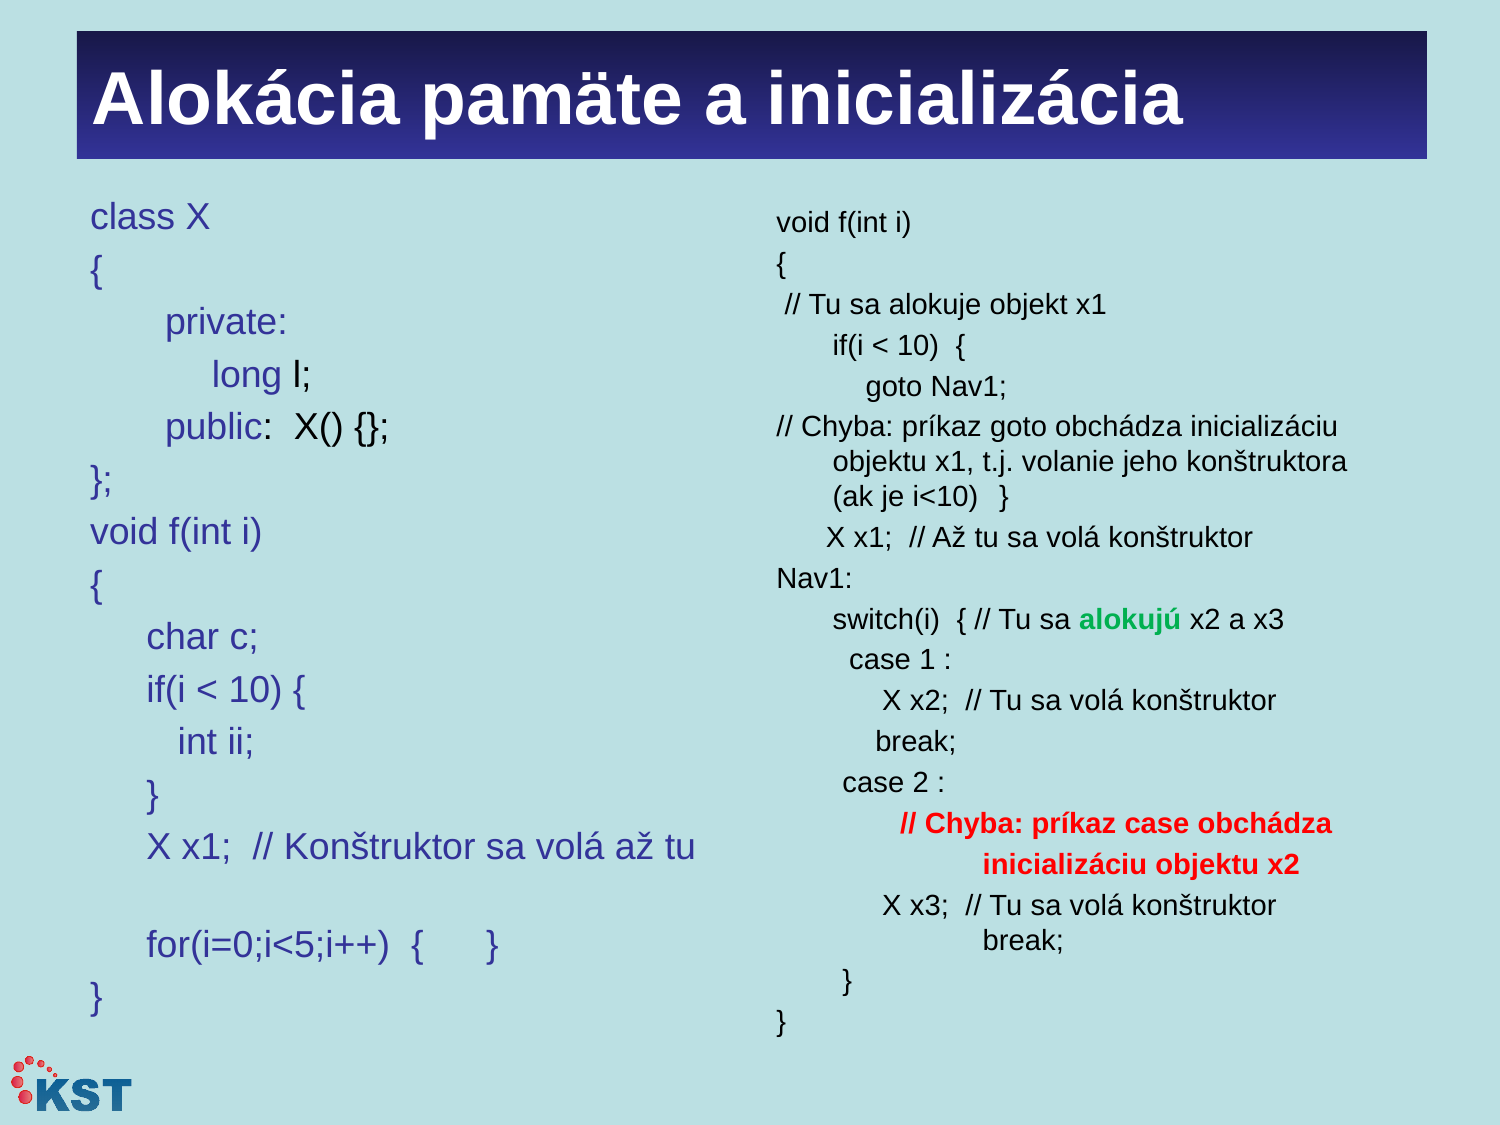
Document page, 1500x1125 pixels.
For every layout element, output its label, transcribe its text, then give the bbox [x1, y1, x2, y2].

list class X { private: long l; public: X() {}; }; void f(int i) { char c; if(i < 10) { int ii; } X x1; // Konštruktor sa volá až tu for(i=0;i<5;i++) { } } [75, 184, 715, 1047]
title Alokácia pamäte a inicializácia [76, 30, 1428, 159]
picture [11, 1056, 134, 1116]
text_box void f(int i) { // Tu sa alokuje objekt x1 if(i < 10) { goto Nav1; // Chyba: príkaz goto obchádza inicializáciu objektu x1, t.j. volanie jeho konštruktora (ak je i<10) } X x1; // Až tu sa volá konštruktor Nav1: switch(i) { // Tu sa alokujú x2 a x3 case 1 : X x2; // Tu sa volá konštruktor break; case 2 : // Chyba: príkaz case obchádza inicializáciu objektu x2 X x3; // Tu sa volá konštruktor break; } } [761, 196, 1402, 1059]
